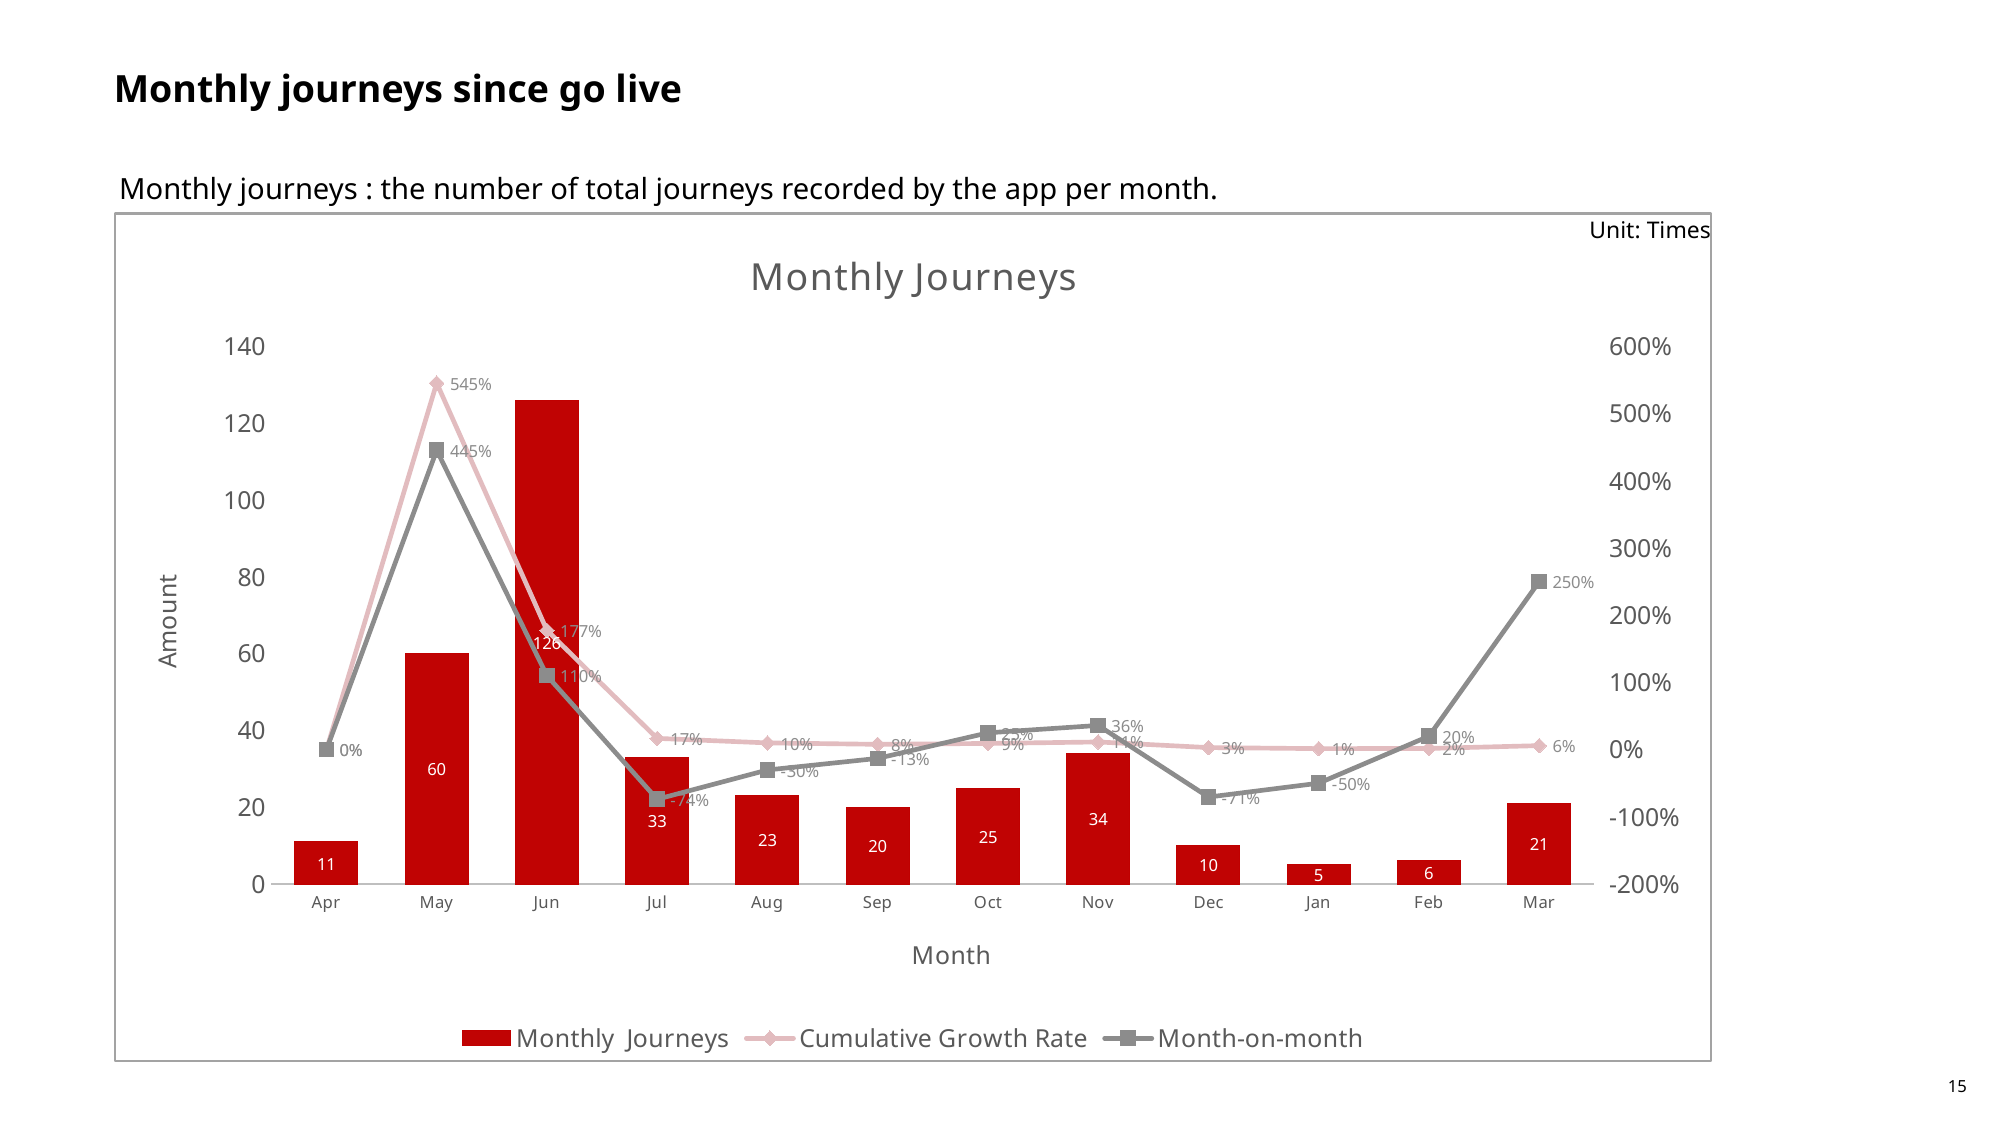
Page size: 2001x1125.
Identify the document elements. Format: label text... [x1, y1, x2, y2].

chart [114, 212, 1713, 1063]
text_box Monthly journeys : the number of total journeys recorded by the app per month. [119, 166, 1220, 206]
title Monthly journeys since go live [114, 60, 1975, 161]
